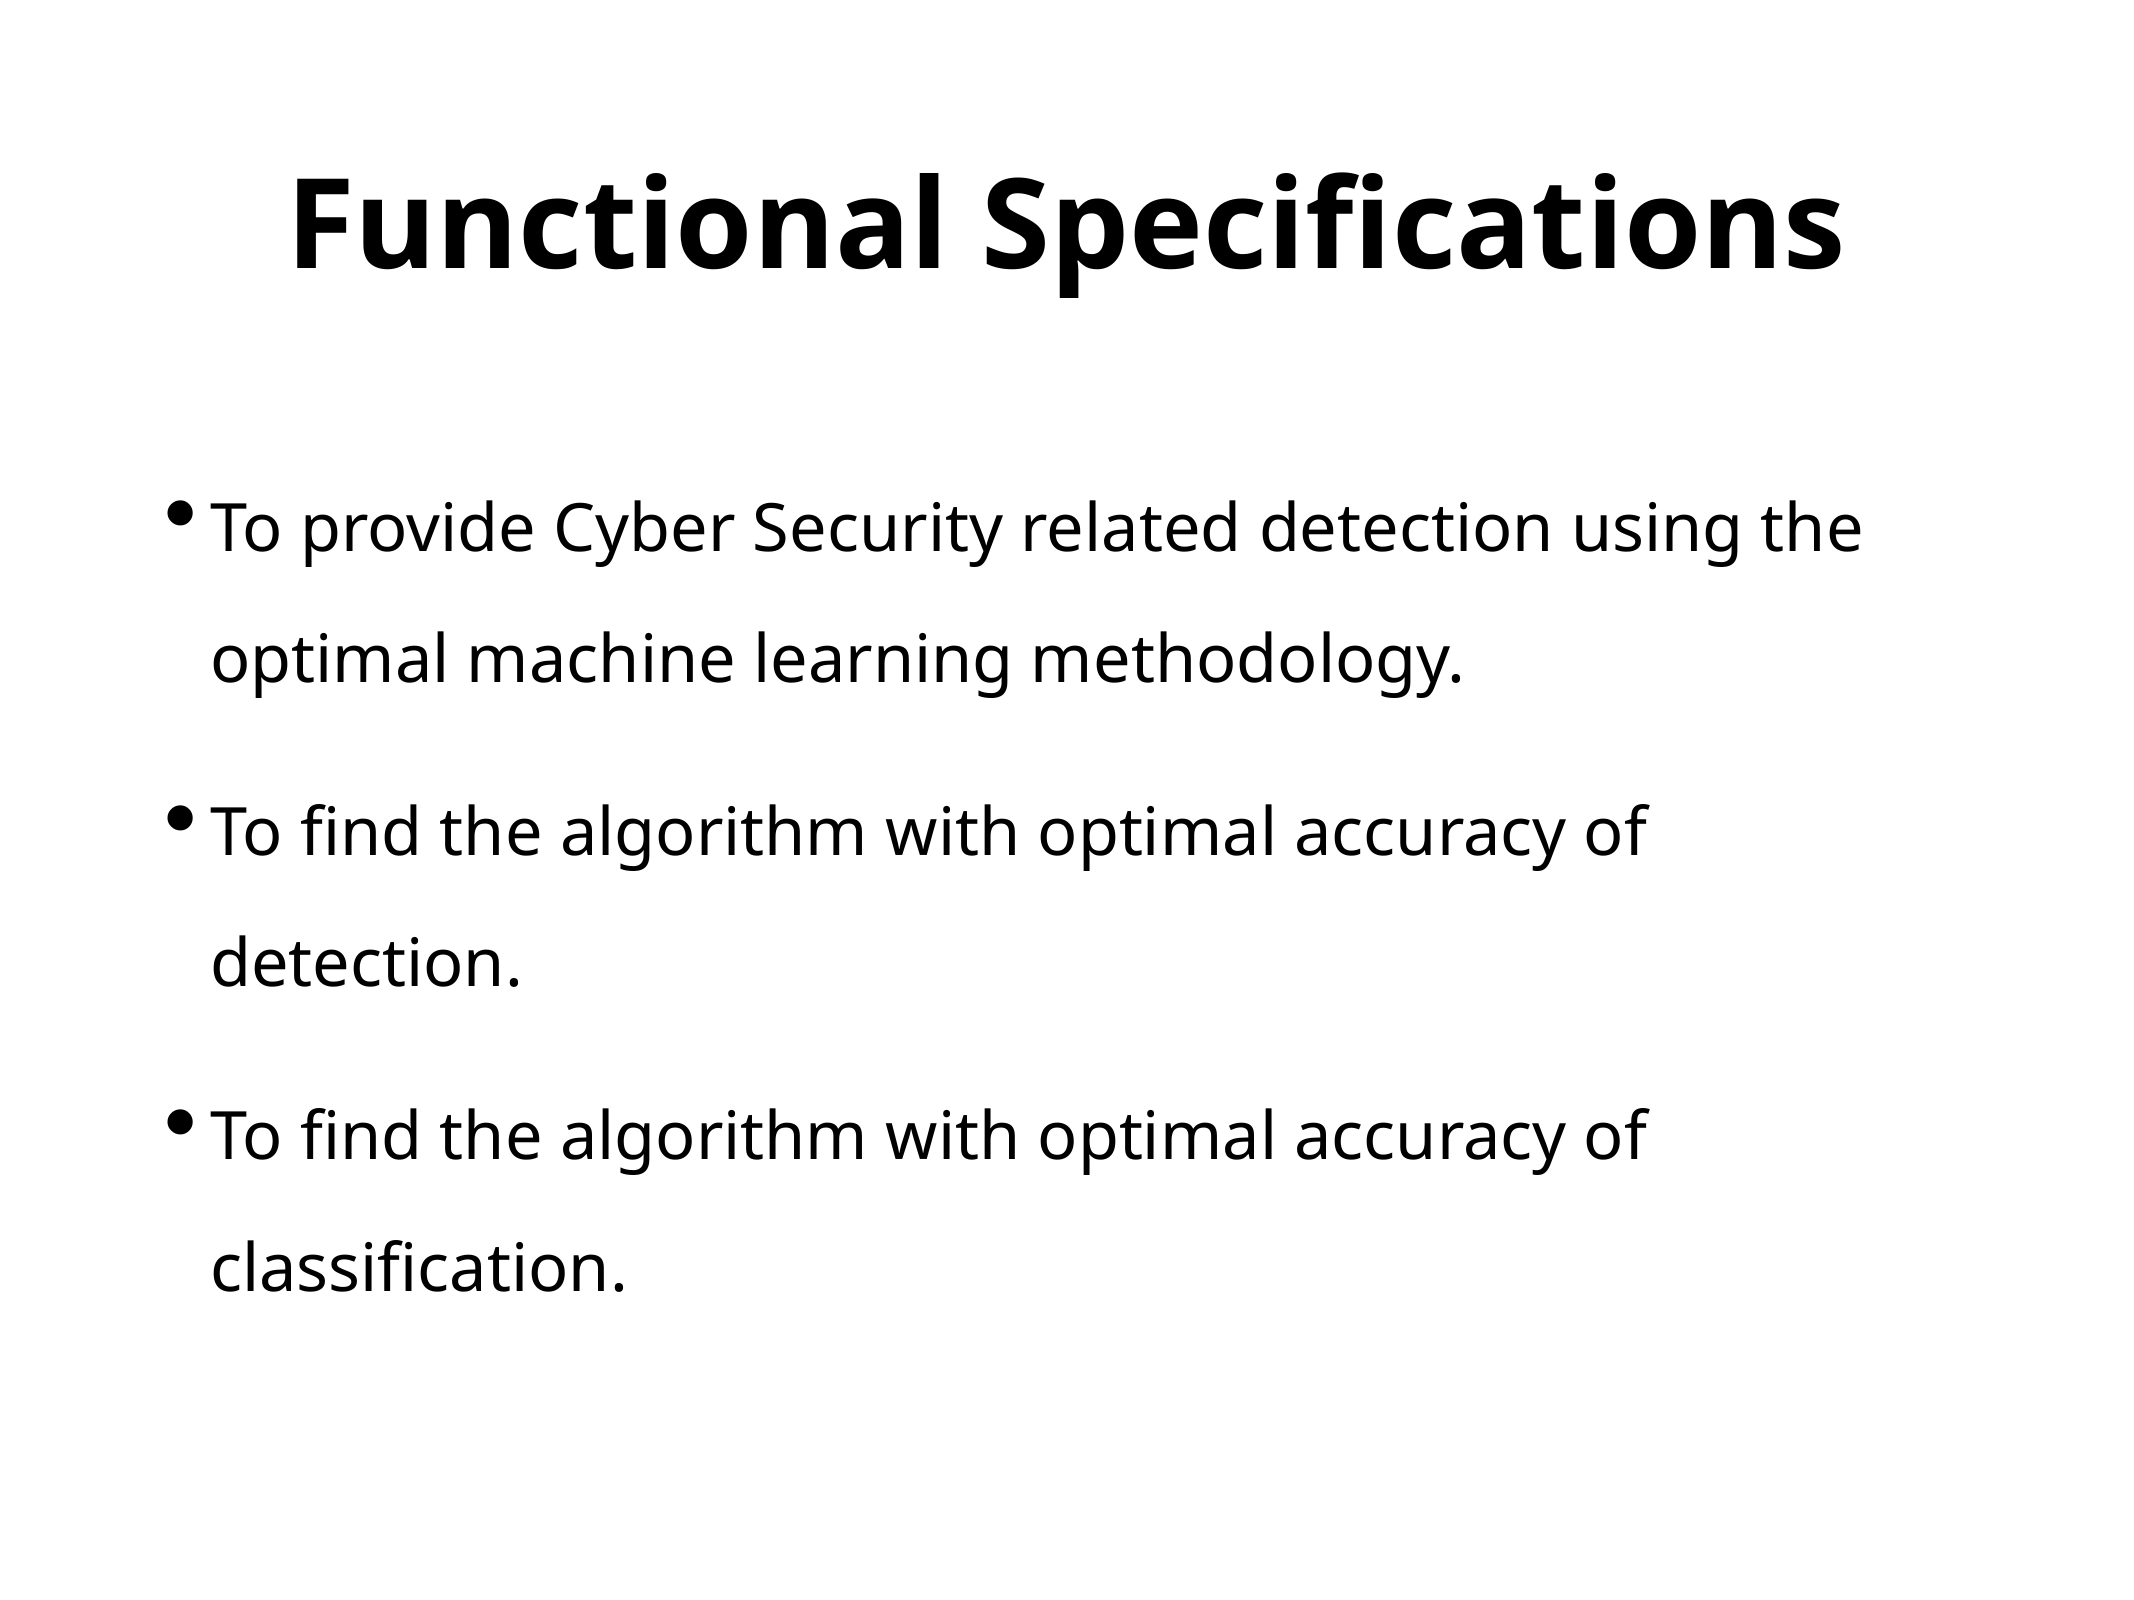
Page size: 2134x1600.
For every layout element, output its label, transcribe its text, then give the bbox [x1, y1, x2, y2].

title Functional Specifications [155, 41, 1978, 397]
list To provide Cyber Security related detection using the optimal machine learning methodology. To find the algorithm with optimal accuracy of detection. To find the algorithm with optimal accuracy of classification. [155, 424, 1978, 1457]
